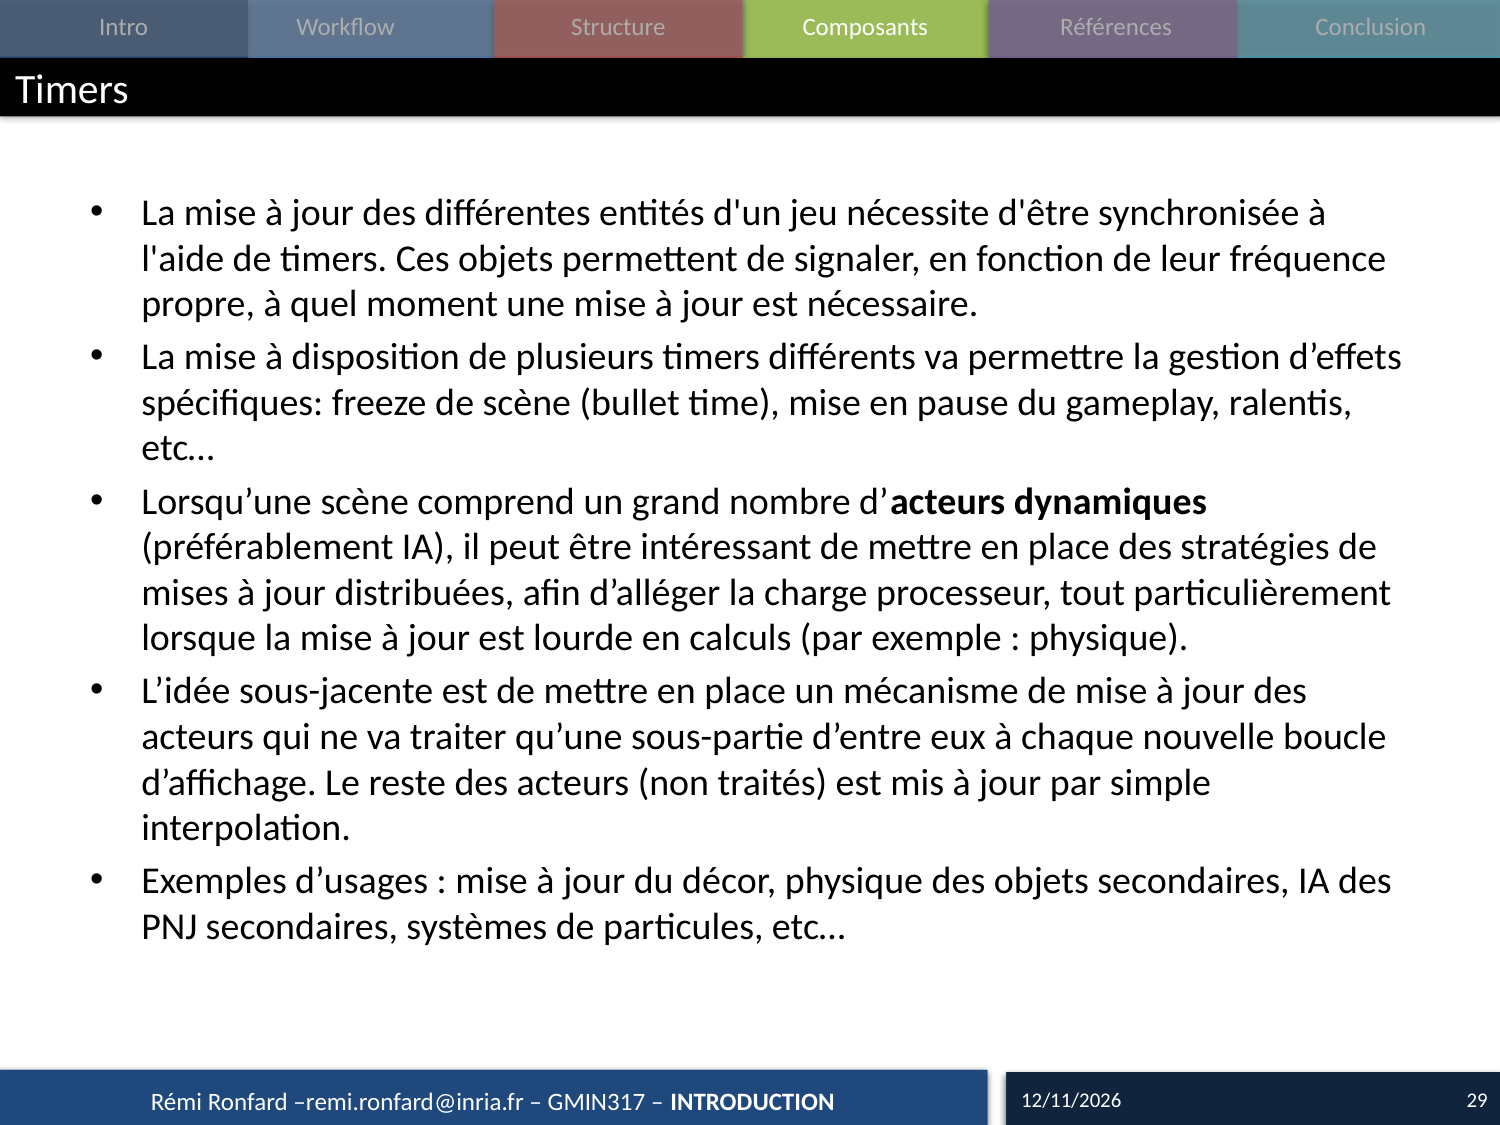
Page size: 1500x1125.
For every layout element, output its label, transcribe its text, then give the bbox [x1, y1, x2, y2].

slide_number 29 [1153, 1071, 1500, 1125]
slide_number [1006, 1070, 1153, 1125]
footer Rémi Ronfard –remi.ronfard@inria.fr – GMIN317 – INTRODUCTION [0, 1072, 988, 1125]
list La mise à jour des différentes entités d'un jeu nécessite d'être synchronisée à l'aide de timers. Ces objets permettent de signaler, en fonction de leur fréquence propre, à quel moment une mise à jour est nécessaire. La mise à disposition de plusieurs timers différents va permettre la gestion d’effets spécifiques: freeze de scène (bullet time), mise en pause du gameplay, ralentis, etc… Lorsqu’une scène comprend un grand nombre d’acteurs dynamiques (préférablement IA), il peut être intéressant de mettre en place des stratégies de mises à jour distribuées, afin d’alléger la charge processeur, tout particulièrement lorsque la mise à jour est lourde en calculs (par exemple : physique). L’idée sous-jacente est de mettre en place un mécanisme de mise à jour des acteurs qui ne va traiter qu’une sous-partie d’entre eux à chaque nouvelle boucle d’affichage. Le reste des acteurs (non traités) est mis à jour par simple interpolation. Exemples d’usages : mise à jour du décor, physique des objets secondaires, IA des PNJ secondaires, systèmes de particules, etc… [75, 179, 1425, 1005]
title Timers [0, 58, 1500, 117]
